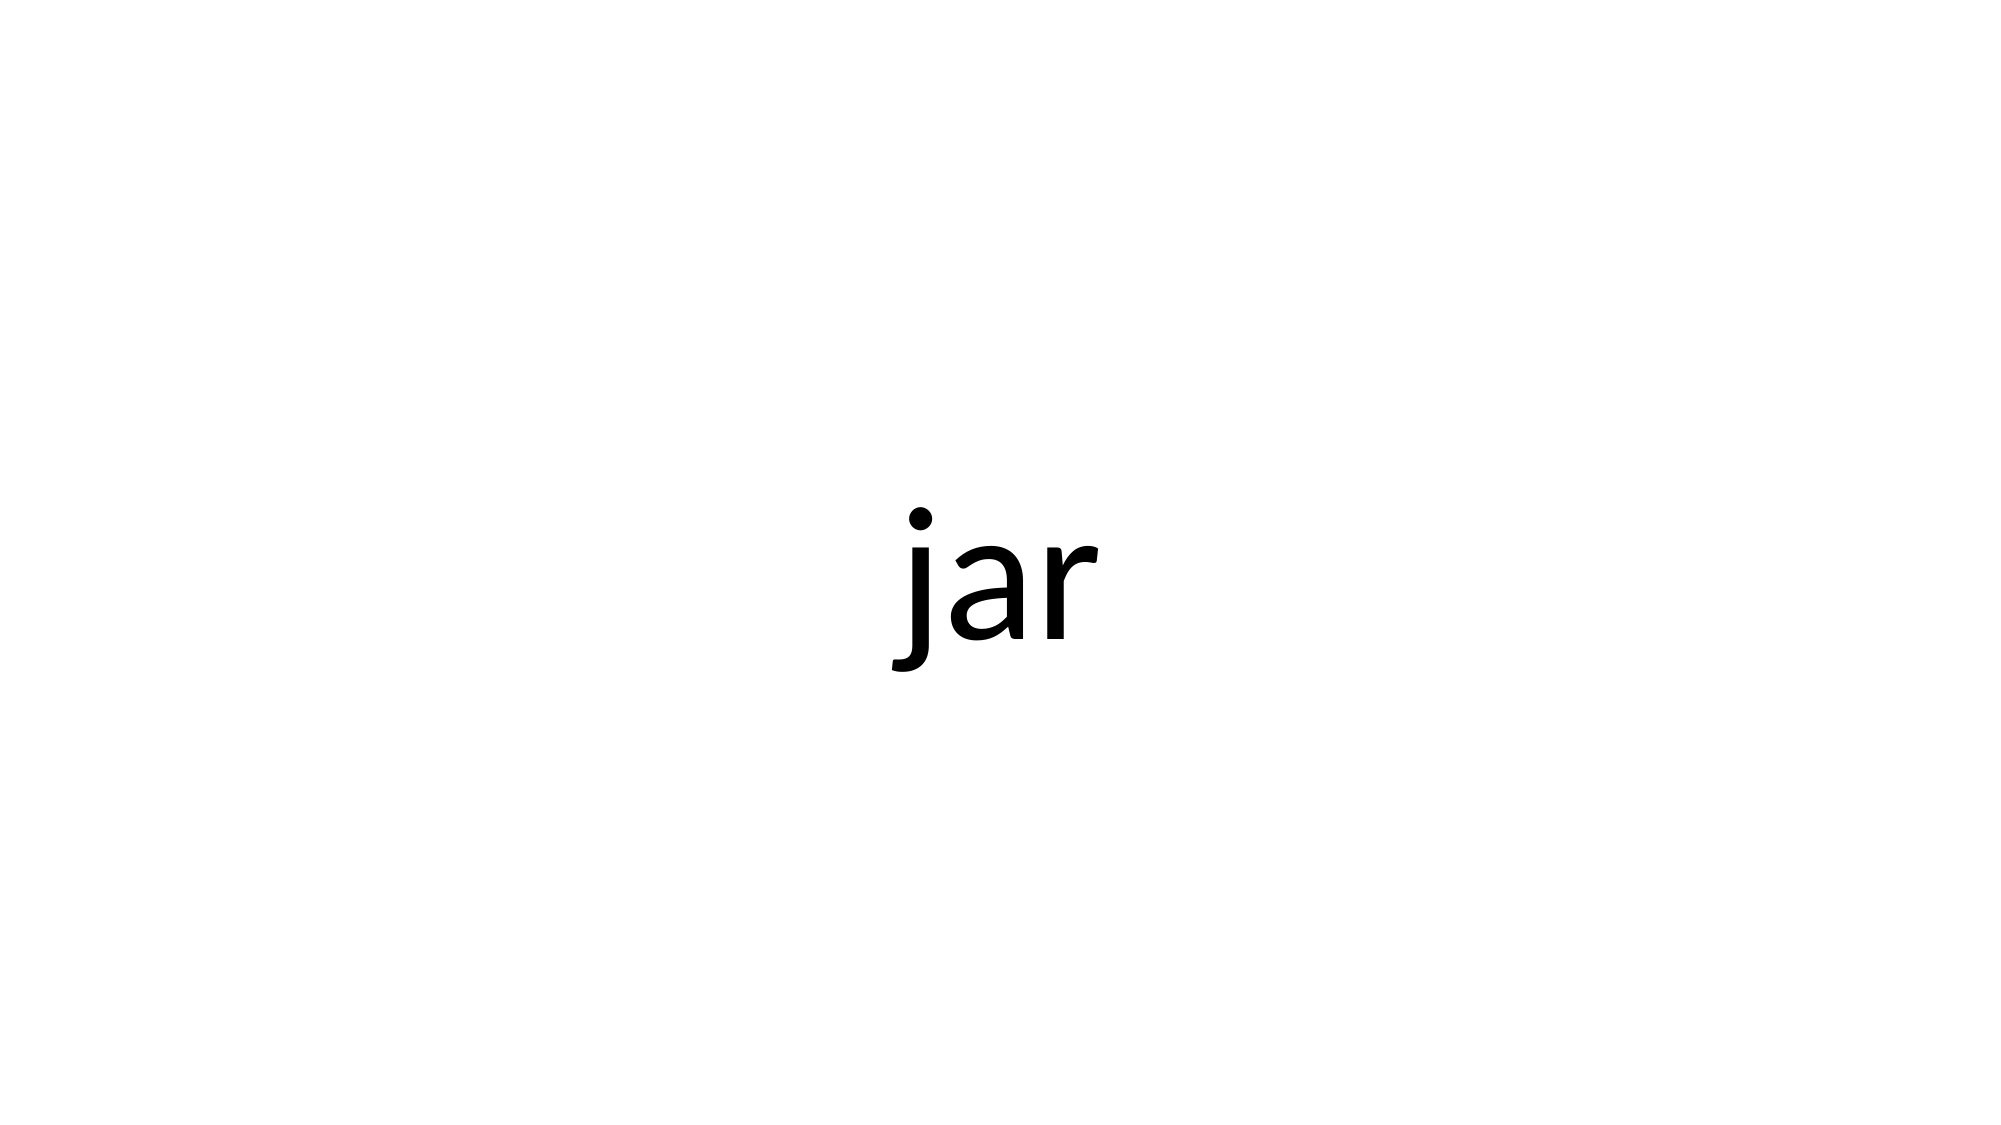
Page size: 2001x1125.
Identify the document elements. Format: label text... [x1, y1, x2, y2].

text_box jar [549, 111, 1451, 1013]
